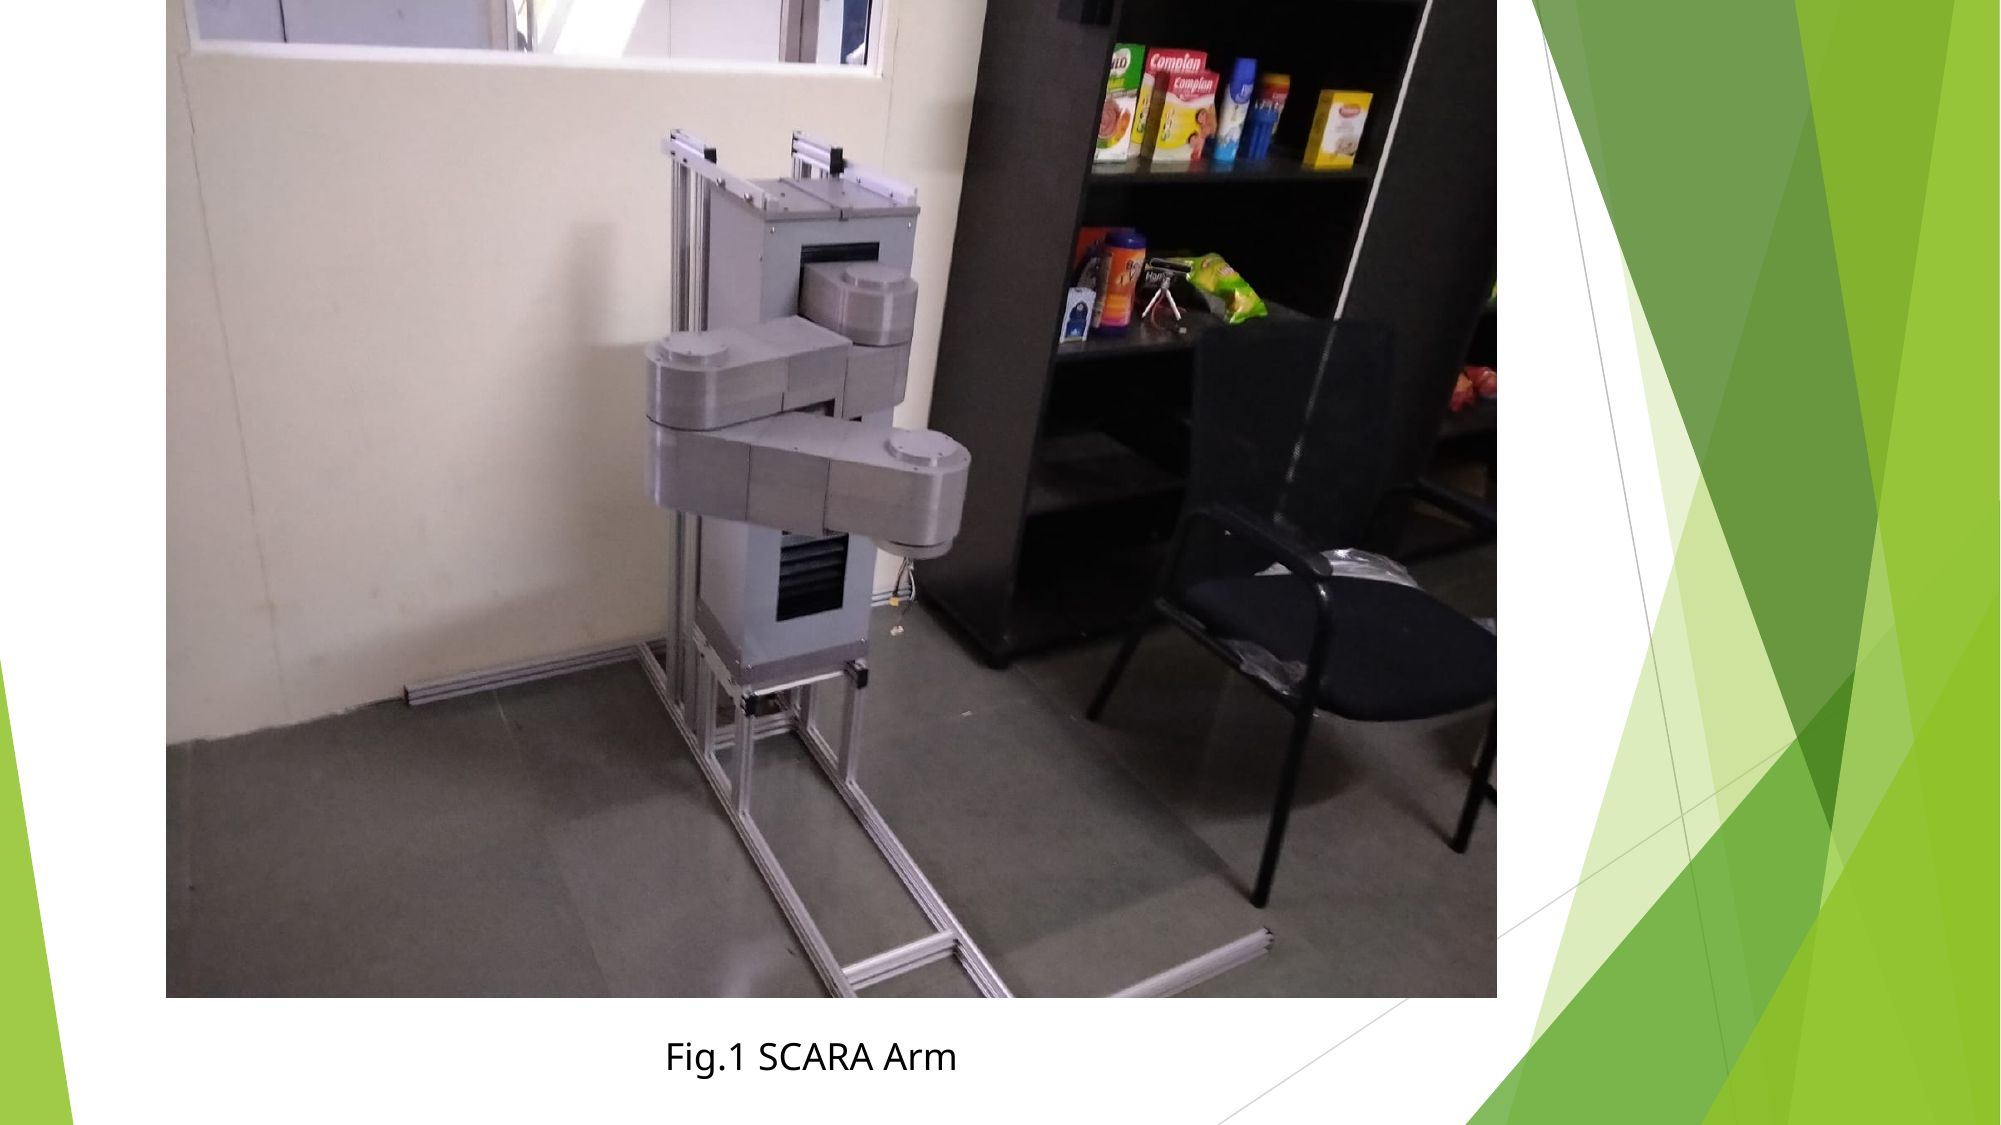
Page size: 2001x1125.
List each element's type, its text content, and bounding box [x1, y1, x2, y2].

picture [166, 0, 1498, 998]
text_box Fig.1 SCARA Arm [441, 1024, 1191, 1085]
